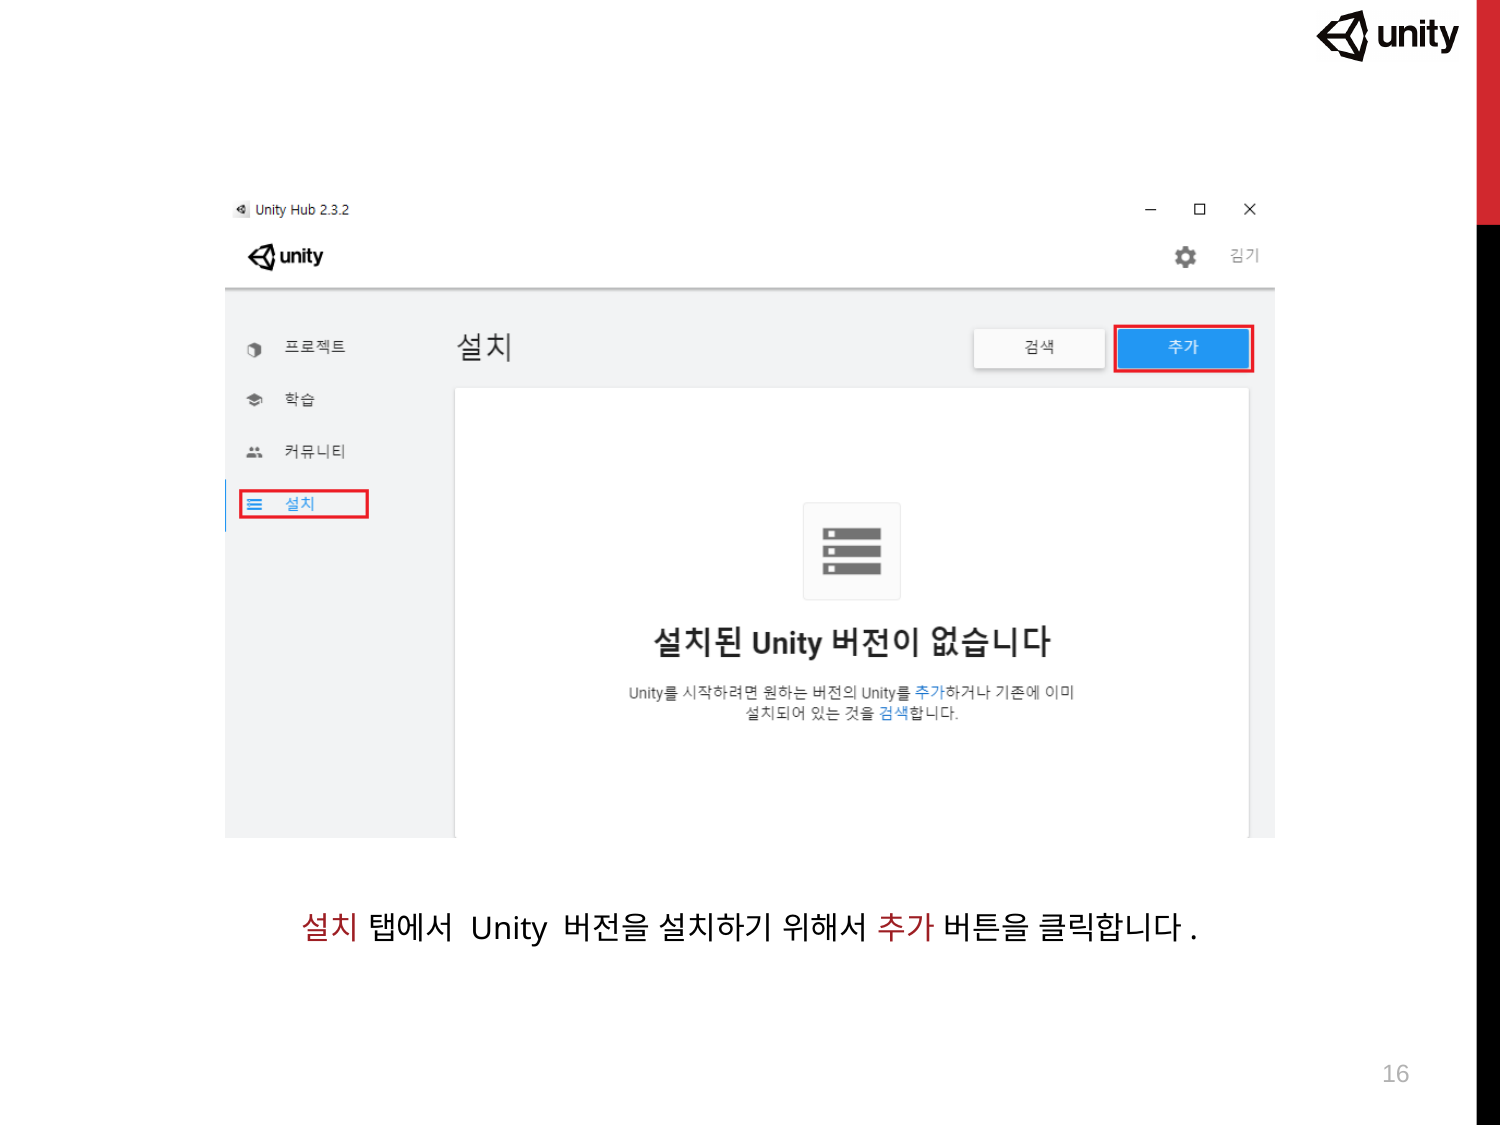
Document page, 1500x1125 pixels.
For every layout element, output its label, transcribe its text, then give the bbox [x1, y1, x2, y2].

list 설치 탭에서 Unity 버전을 설치하기 위해서 추가 버튼을 클릭합니다. [88, 869, 1412, 985]
picture [225, 195, 1275, 839]
slide_number 16 [1074, 1042, 1425, 1103]
picture [1316, 10, 1459, 62]
